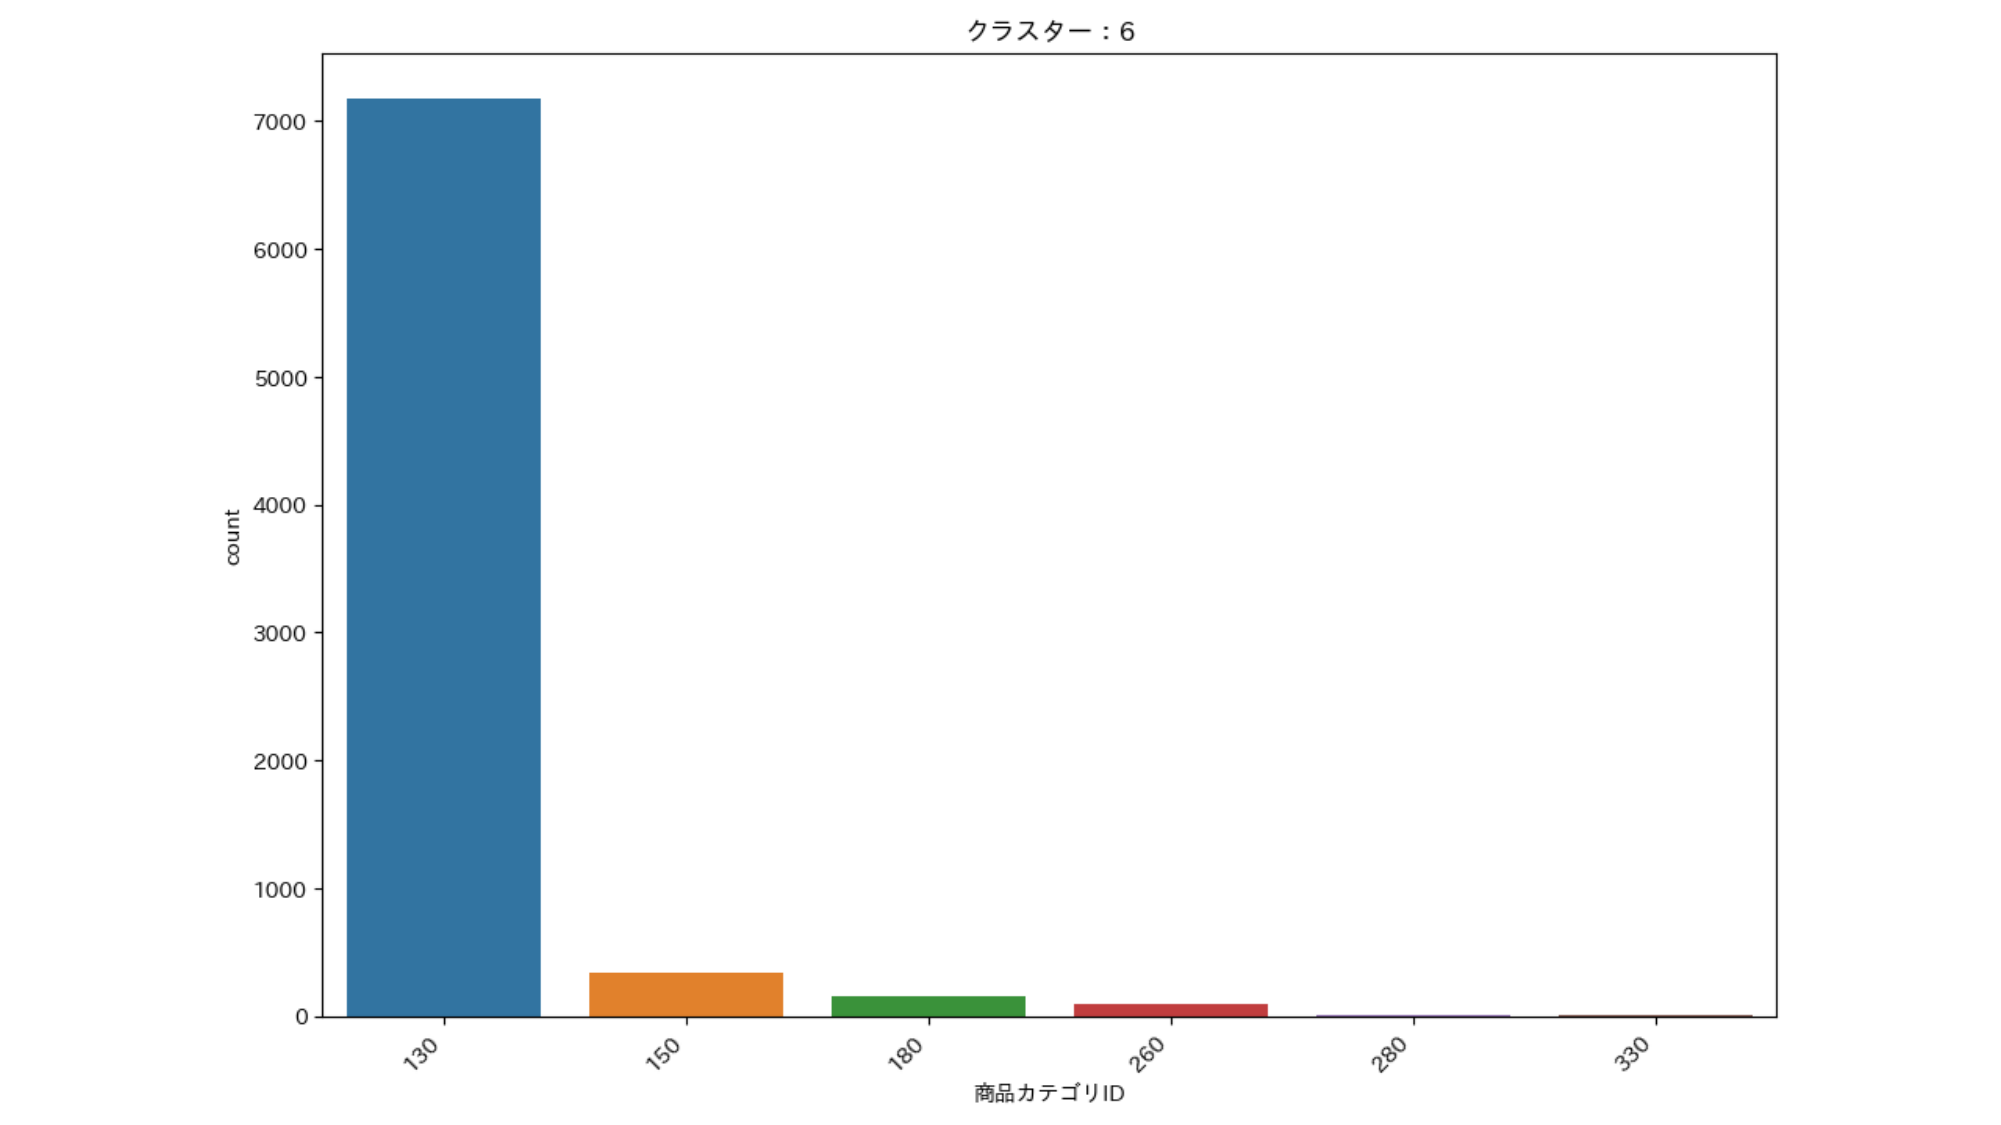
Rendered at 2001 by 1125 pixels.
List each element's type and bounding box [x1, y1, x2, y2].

picture [208, 5, 1792, 1120]
